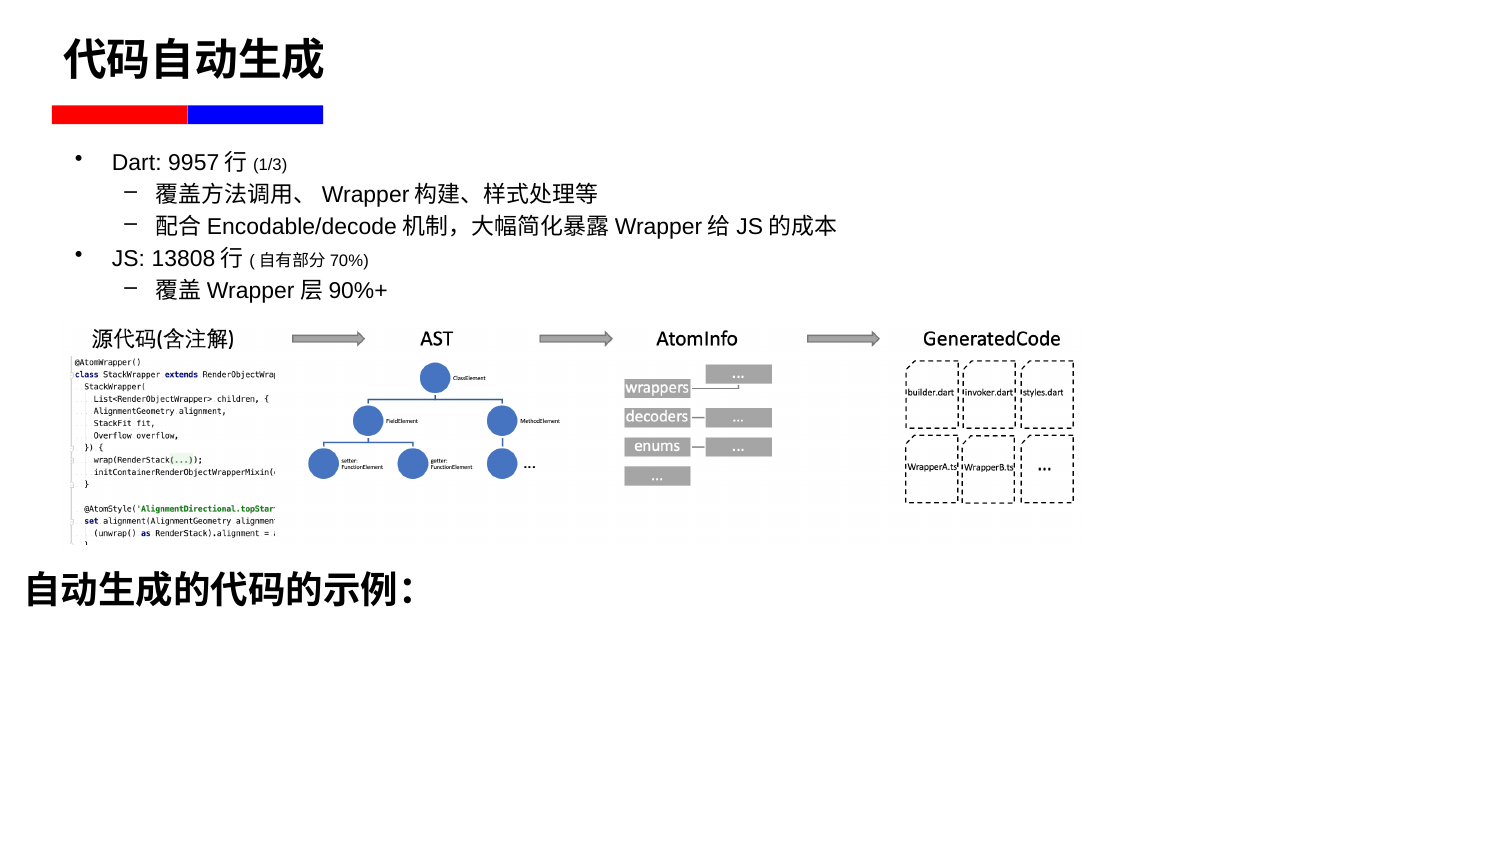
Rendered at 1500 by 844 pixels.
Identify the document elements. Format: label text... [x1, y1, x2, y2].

picture [59, 319, 1085, 550]
title 代码自动生成 [52, 8, 1448, 107]
text_box 自动生成的代码的示例： [8, 558, 451, 619]
list Dart: 9957行(1/3) 覆盖方法调用、Wrapper构建、样式处理等 配合Encodable/decode机制，大幅简化暴露Wrapper给JS的成本 JS: 13808行(自有部分70%) 覆盖Wrapper层90%+ [64, 142, 1359, 352]
